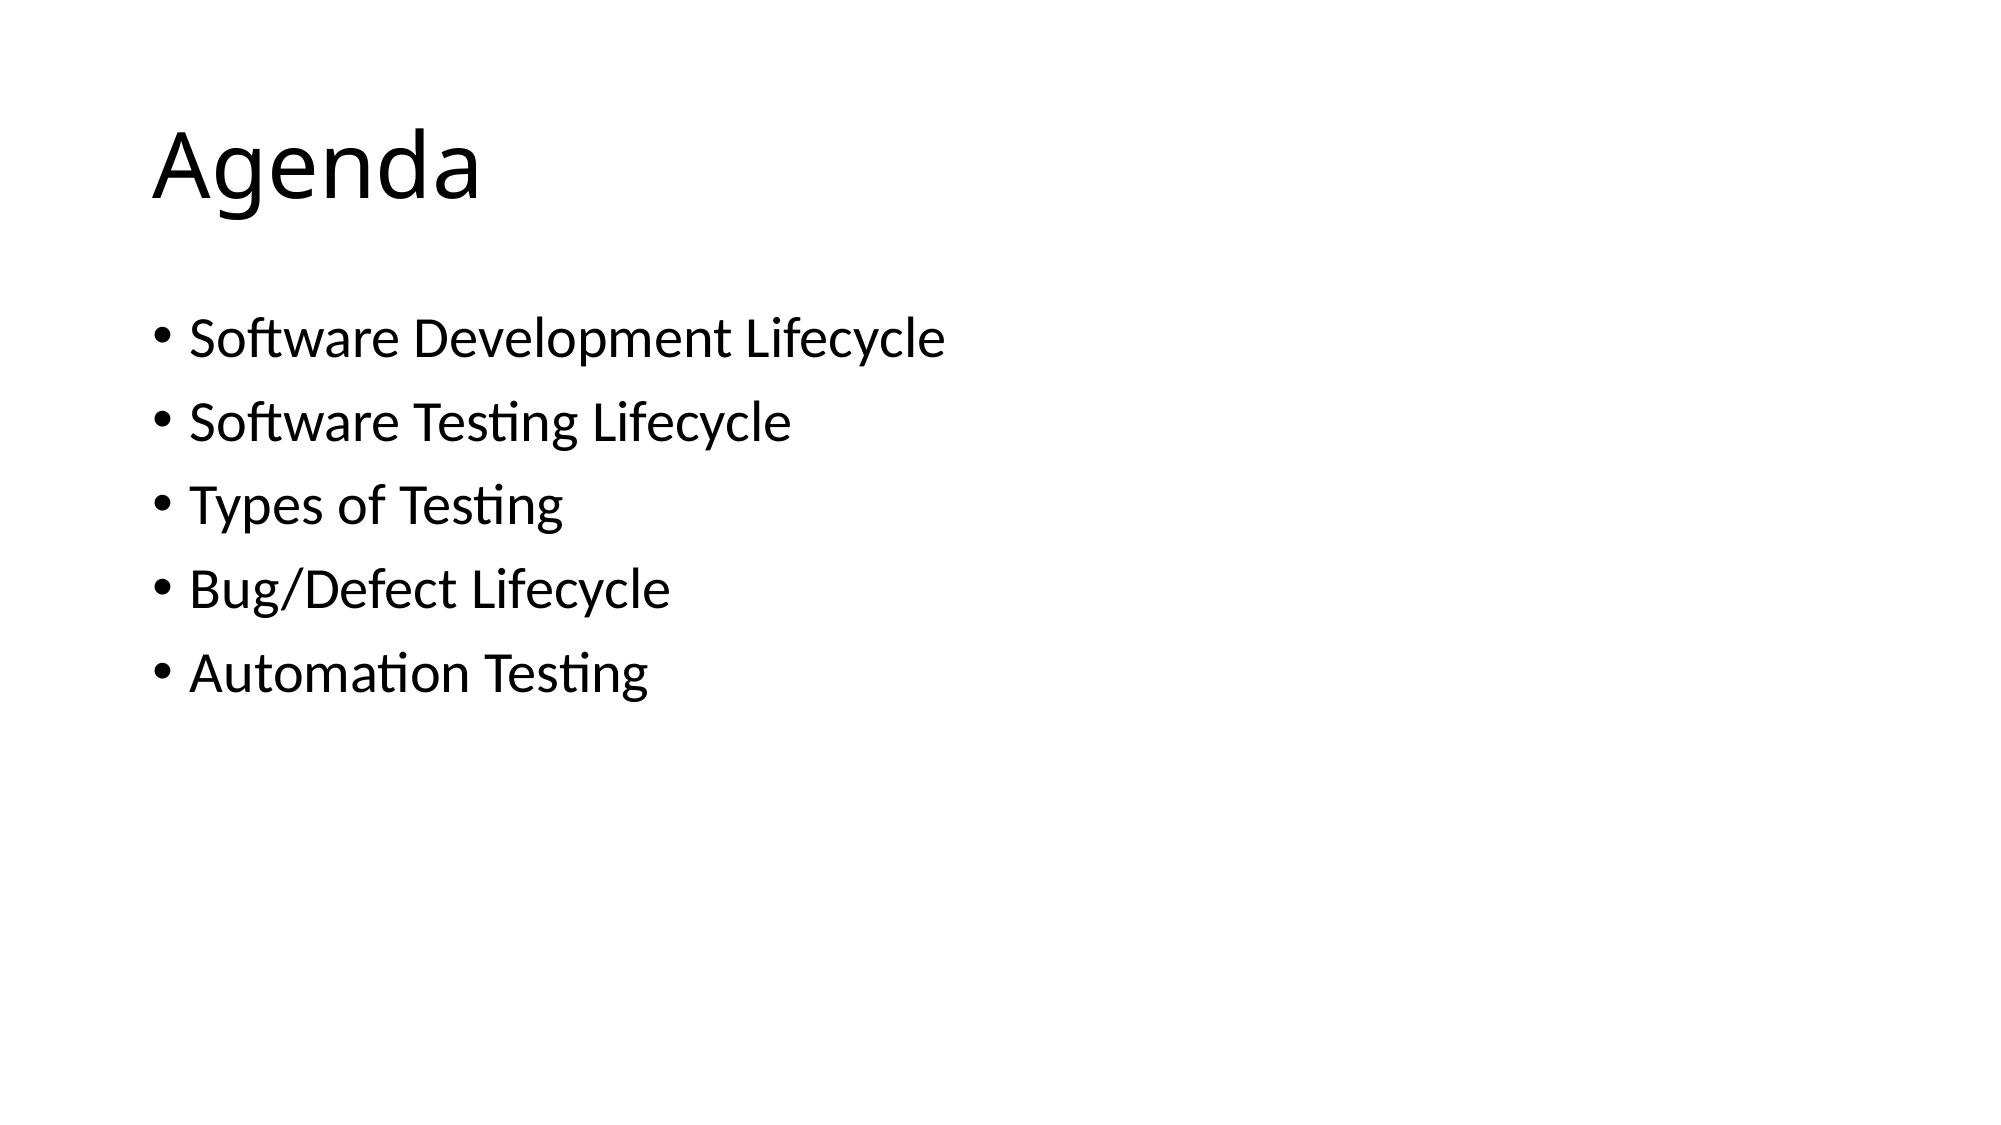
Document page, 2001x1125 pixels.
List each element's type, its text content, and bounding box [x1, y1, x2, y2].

list Software Development Lifecycle Software Testing Lifecycle Types of Testing Bug/Defect Lifecycle Automation Testing [137, 299, 1863, 1014]
title Agenda [137, 59, 1863, 278]
